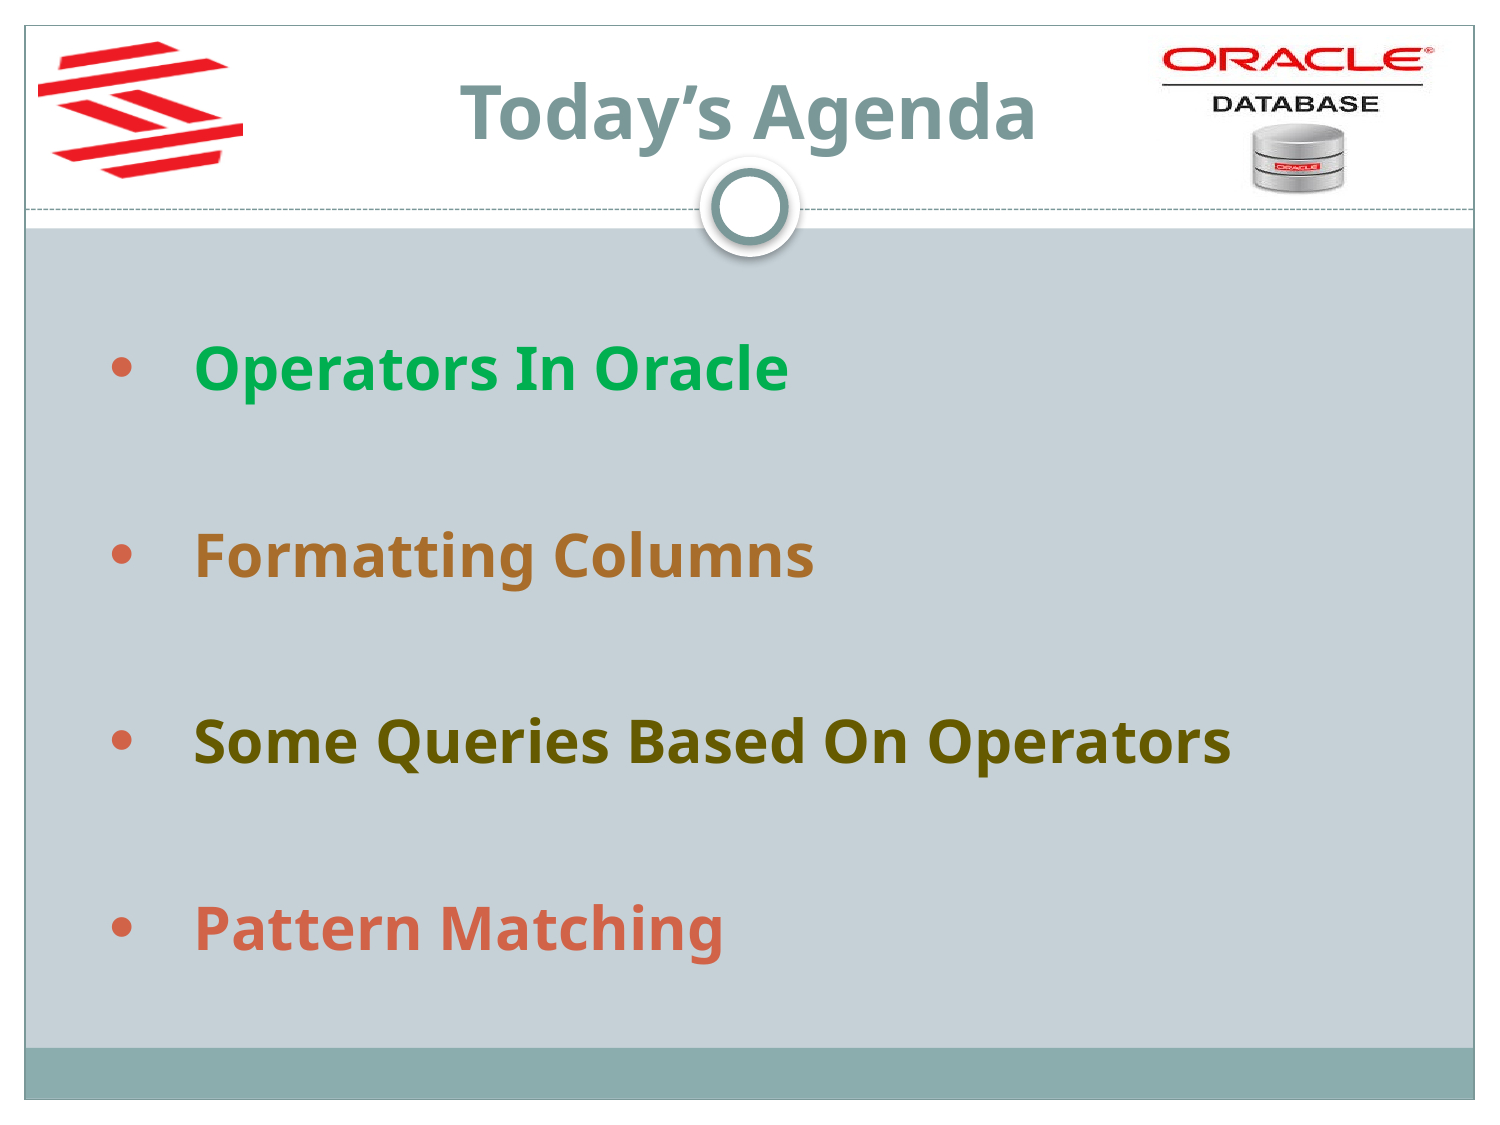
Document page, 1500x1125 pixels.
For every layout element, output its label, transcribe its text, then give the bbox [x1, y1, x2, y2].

picture [1148, 34, 1453, 200]
picture [37, 40, 243, 185]
title Today’s Agenda [237, 37, 1143, 162]
list Operators In Oracle Formatting Columns Some Queries Based On Operators Pattern Matching [49, 250, 1445, 1047]
